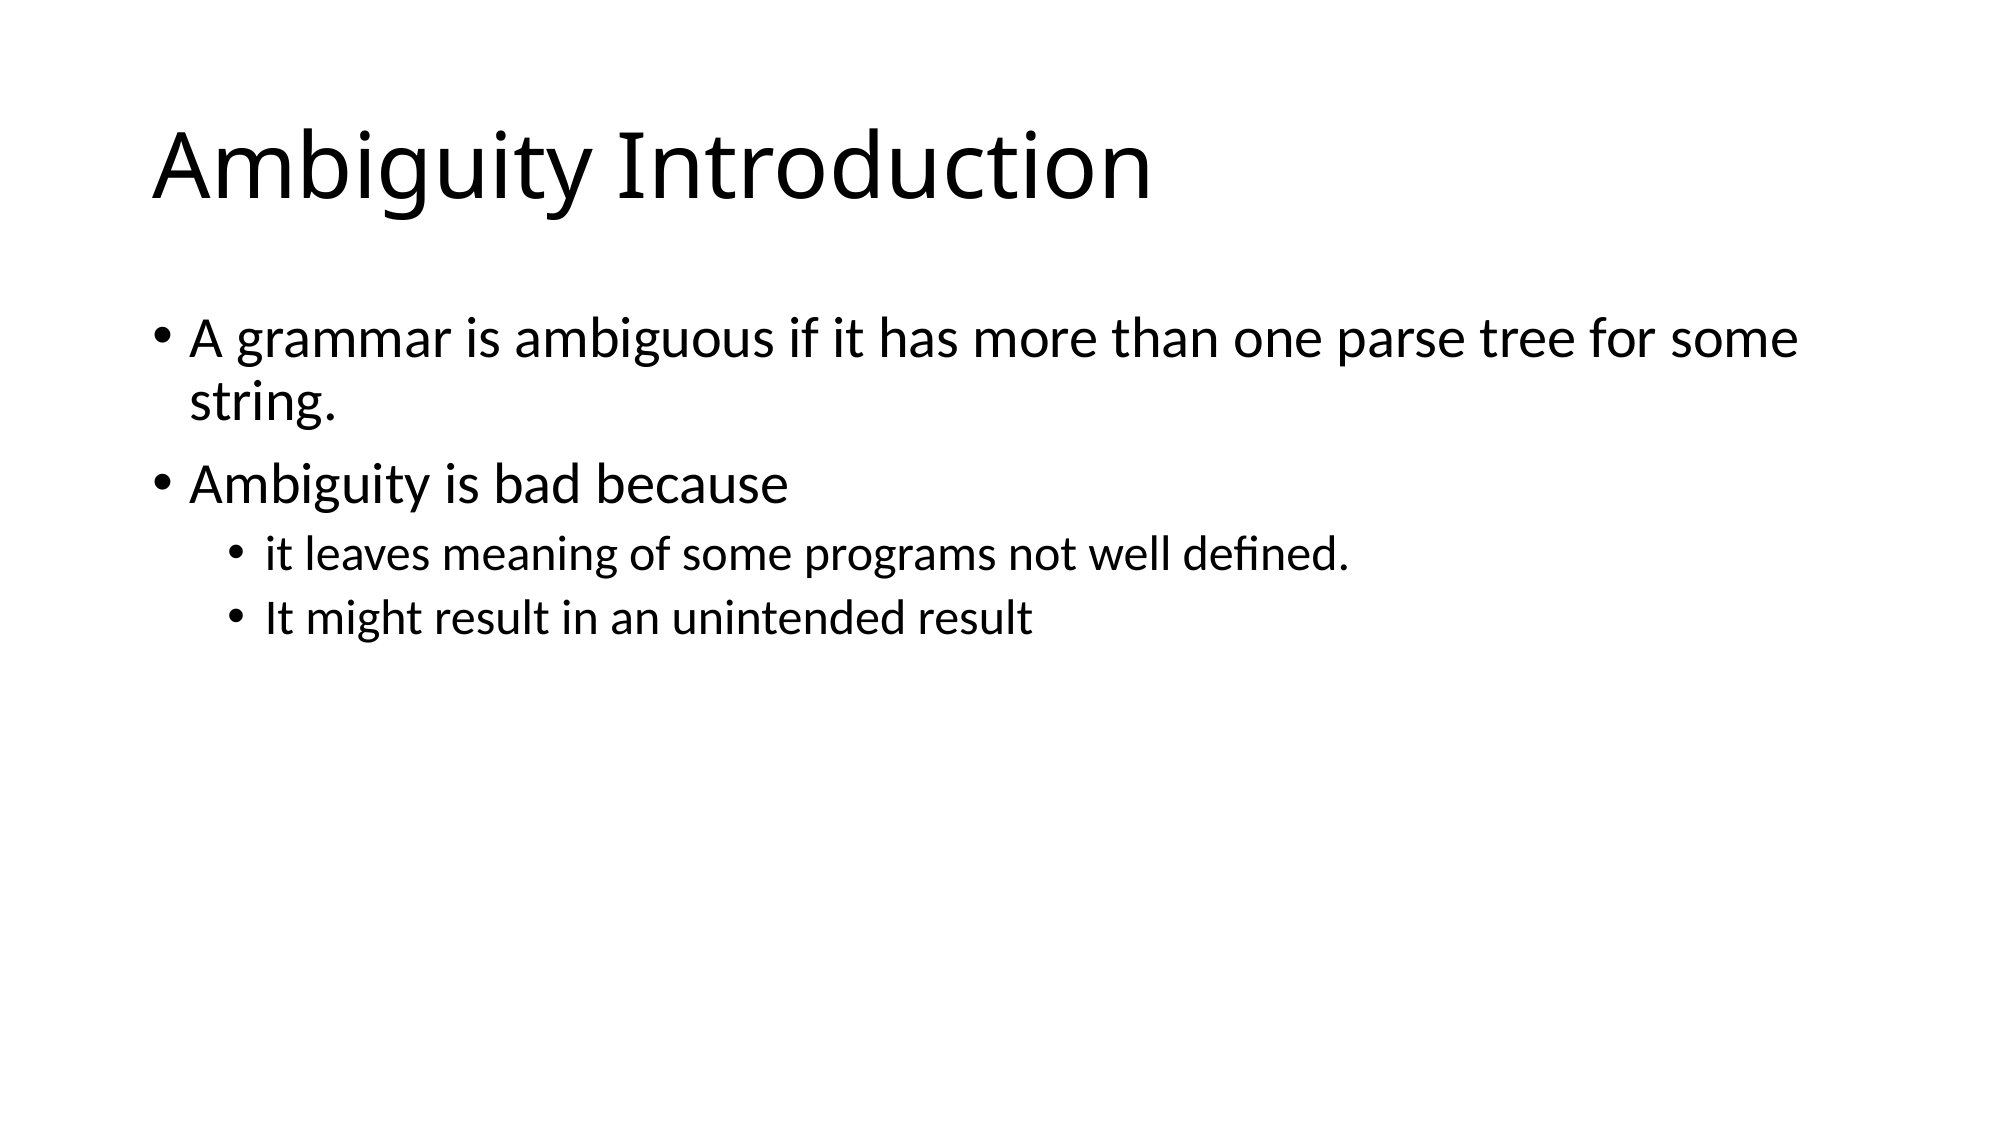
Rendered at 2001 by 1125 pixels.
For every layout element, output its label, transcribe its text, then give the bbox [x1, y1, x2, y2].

list A grammar is ambiguous if it has more than one parse tree for some string. Ambiguity is bad because it leaves meaning of some programs not well defined. It might result in an unintended result [137, 299, 1863, 1014]
title Ambiguity Introduction [137, 59, 1863, 278]
